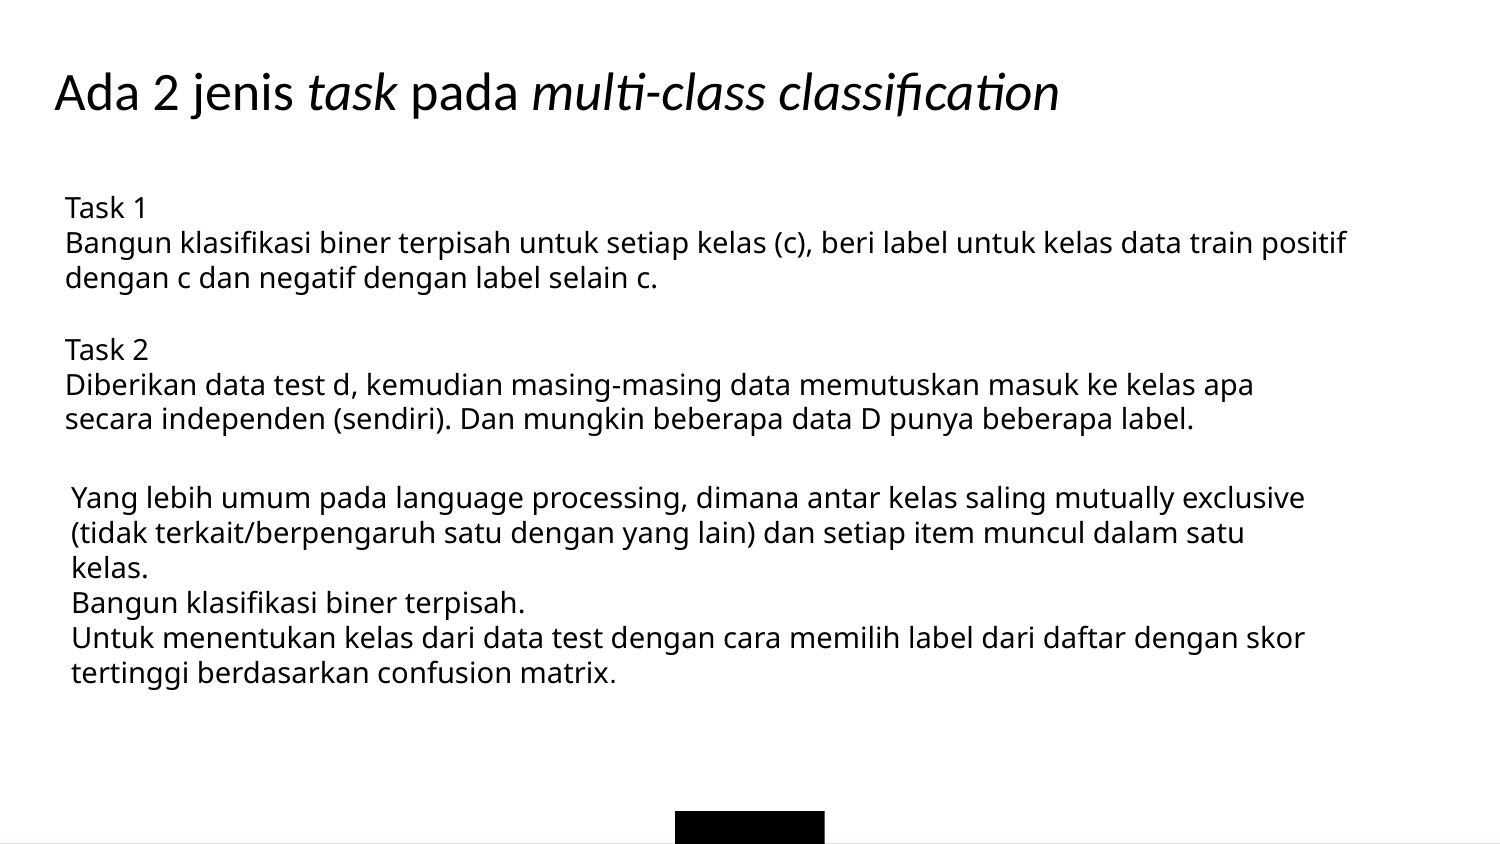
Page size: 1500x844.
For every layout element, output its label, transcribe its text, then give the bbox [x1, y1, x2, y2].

text_box [27, 0, 1475, 141]
text_box Ada 2 jenis task pada multi-class classification [39, 48, 1186, 129]
text_box Task 2 Diberikan data test d, kemudian masing-masing data memutuskan masuk ke kelas apa secara independen (sendiri). Dan mungkin beberapa data D punya beberapa label. [49, 323, 1338, 444]
text_box [23, 132, 1477, 449]
text_box Task 1 Bangun klasifikasi biner terpisah untuk setiap kelas (c), beri label untuk kelas data train positif dengan c dan negatif dengan label selain c. [49, 182, 1388, 303]
text_box Yang lebih umum pada language processing, dimana antar kelas saling mutually exclusive (tidak terkait/berpengaruh satu dengan yang lain) dan setiap item muncul dalam satu kelas. Bangun klasifikasi biner terpisah. Untuk menentukan kelas dari data test dengan cara memilih label dari daftar dengan skor tertinggi berdasarkan confusion matrix. [56, 471, 1344, 697]
text_box [25, 442, 1477, 811]
